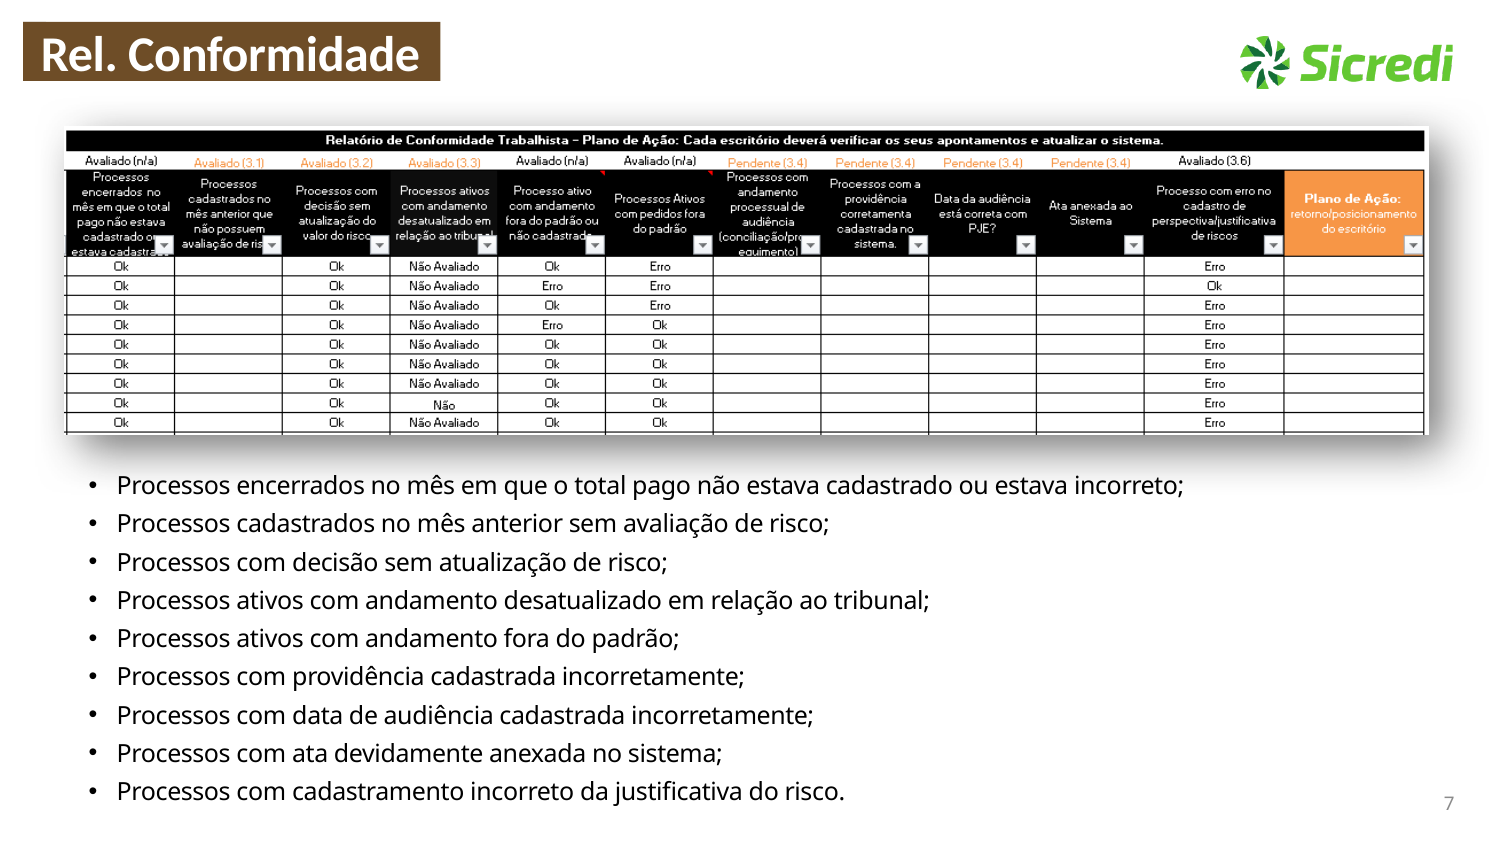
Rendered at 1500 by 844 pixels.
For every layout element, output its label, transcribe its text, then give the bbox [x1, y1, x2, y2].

list Rel. Conformidade [22, 21, 441, 82]
picture [64, 126, 1429, 435]
text_box Processos encerrados no mês em que o total pago não estava cadastrado ou estava incorreto; Processos cadastrados no mês anterior sem avaliação de risco; Processos com decisão sem atualização de risco; Processos ativos com andamento desatualizado em relação ao tribunal; Processos ativos com andamento fora do padrão; Processos com providência cadastrada incorretamente; Processos com data de audiência cadastrada incorretamente; Processos com ata devidamente anexada no sistema; Processos com cadastramento incorreto da justificativa do risco. [88, 469, 1235, 811]
